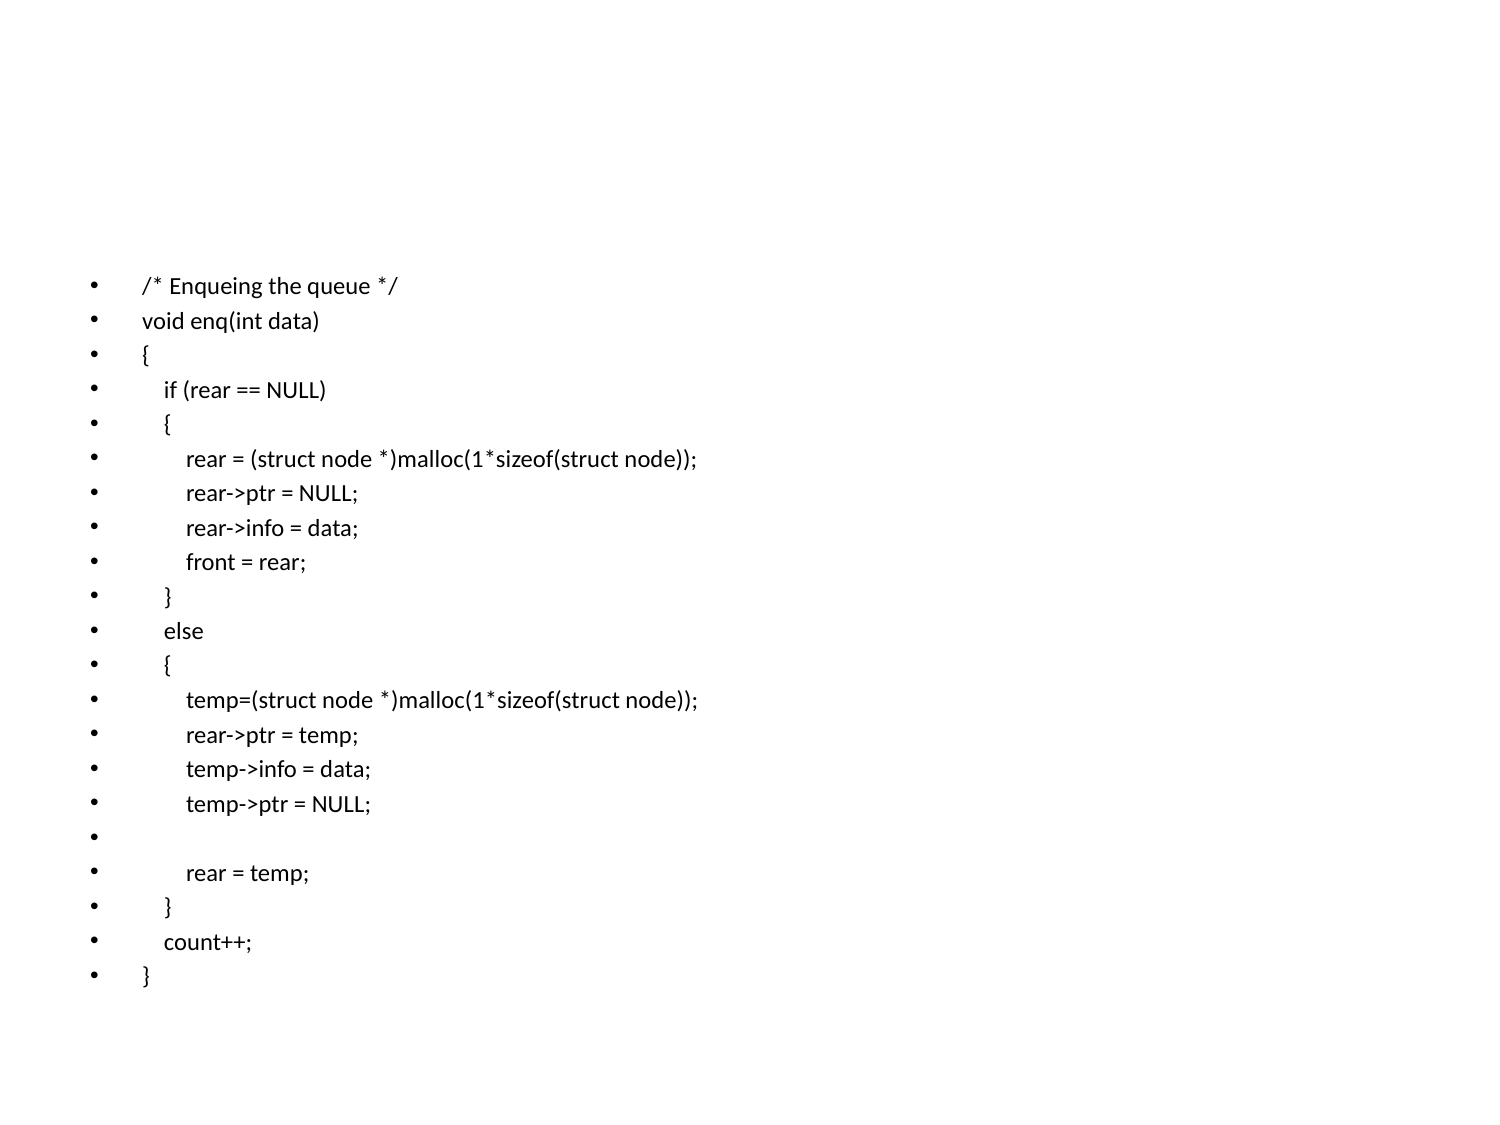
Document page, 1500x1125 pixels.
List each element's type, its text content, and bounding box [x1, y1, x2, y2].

list /* Enqueing the queue */ void enq(int data) { if (rear == NULL) { rear = (struct node *)malloc(1*sizeof(struct node)); rear->ptr = NULL; rear->info = data; front = rear; } else { temp=(struct node *)malloc(1*sizeof(struct node)); rear->ptr = temp; temp->info = data; temp->ptr = NULL; rear = temp; } count++; } [75, 262, 1425, 1005]
